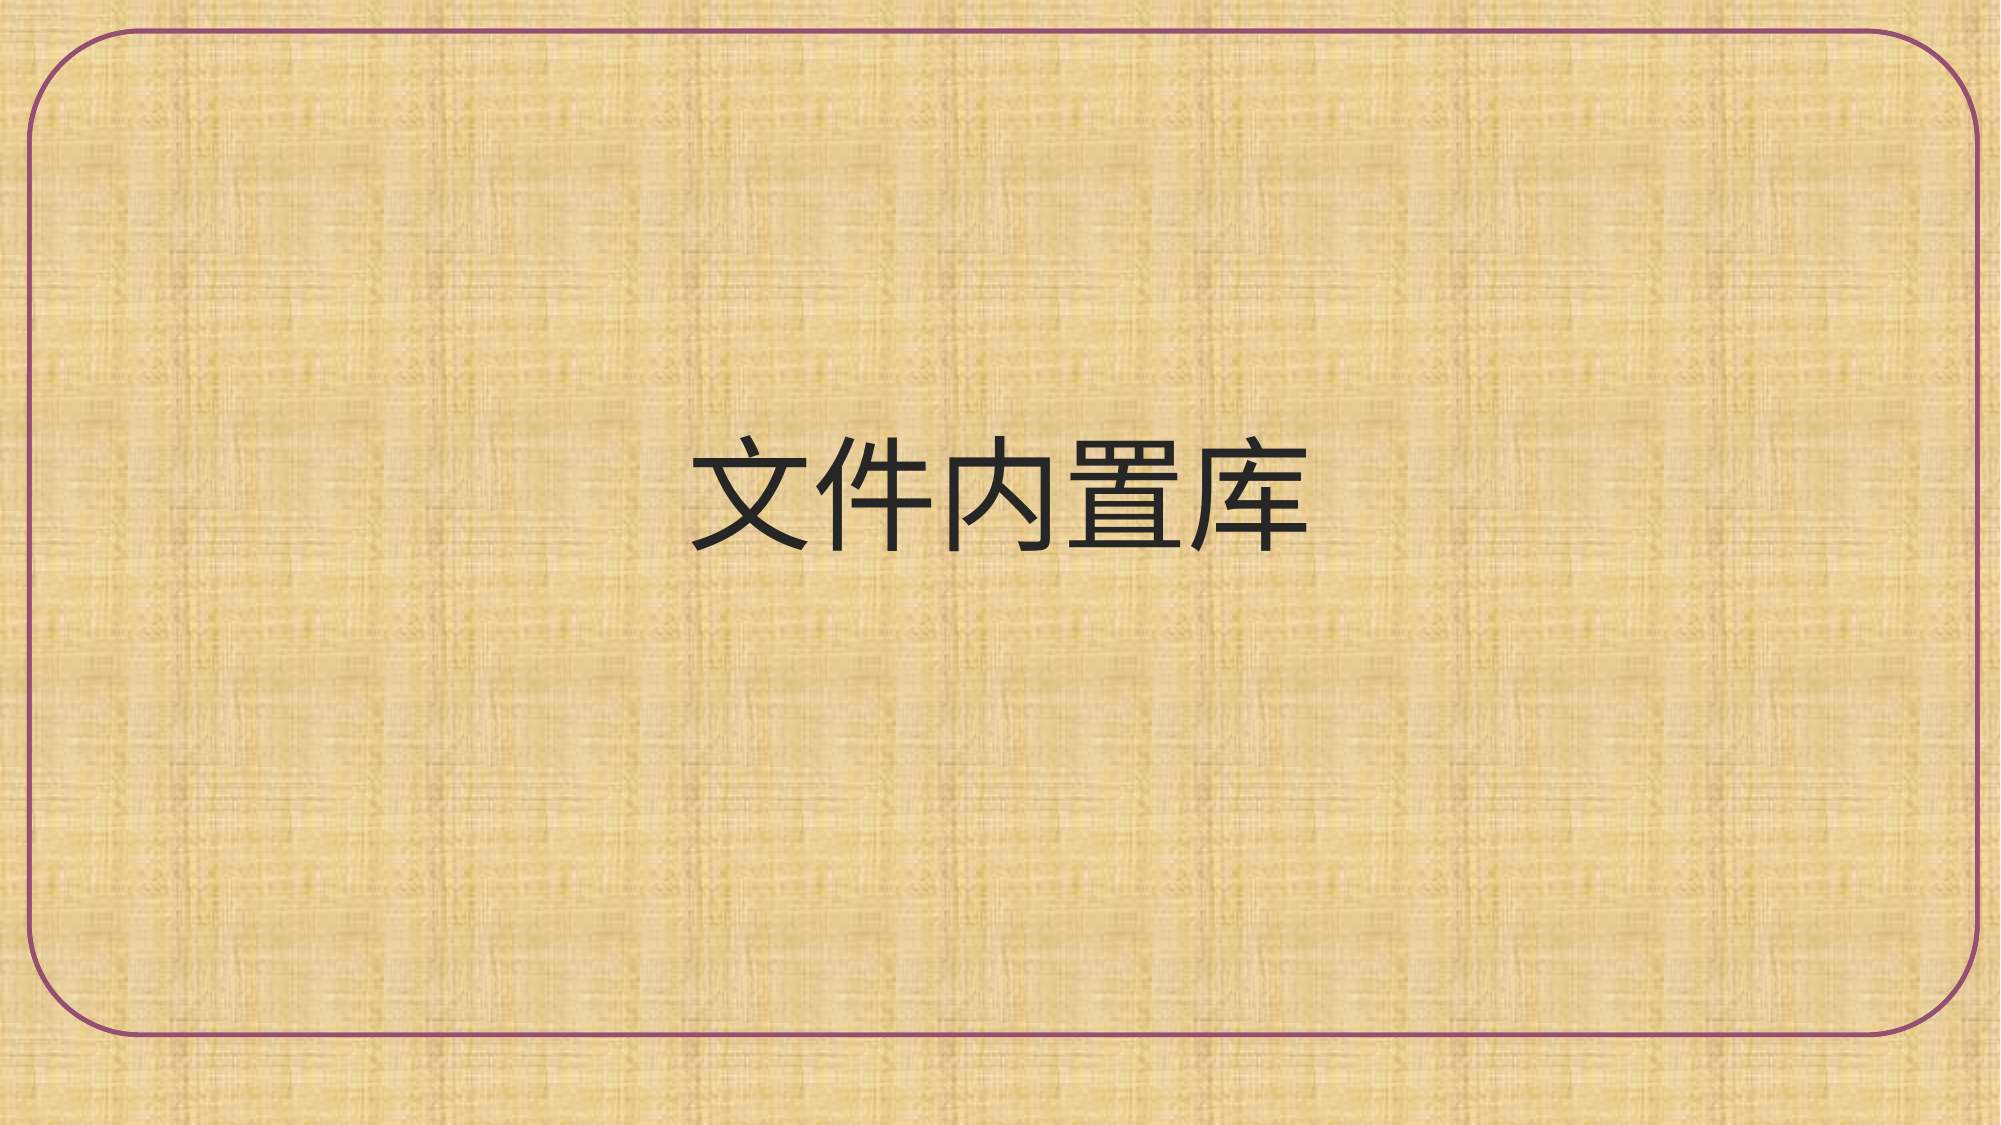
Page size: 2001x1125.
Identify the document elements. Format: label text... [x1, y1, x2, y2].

picture [0, 0, 2001, 1125]
title 文件内置库 [249, 184, 1750, 576]
